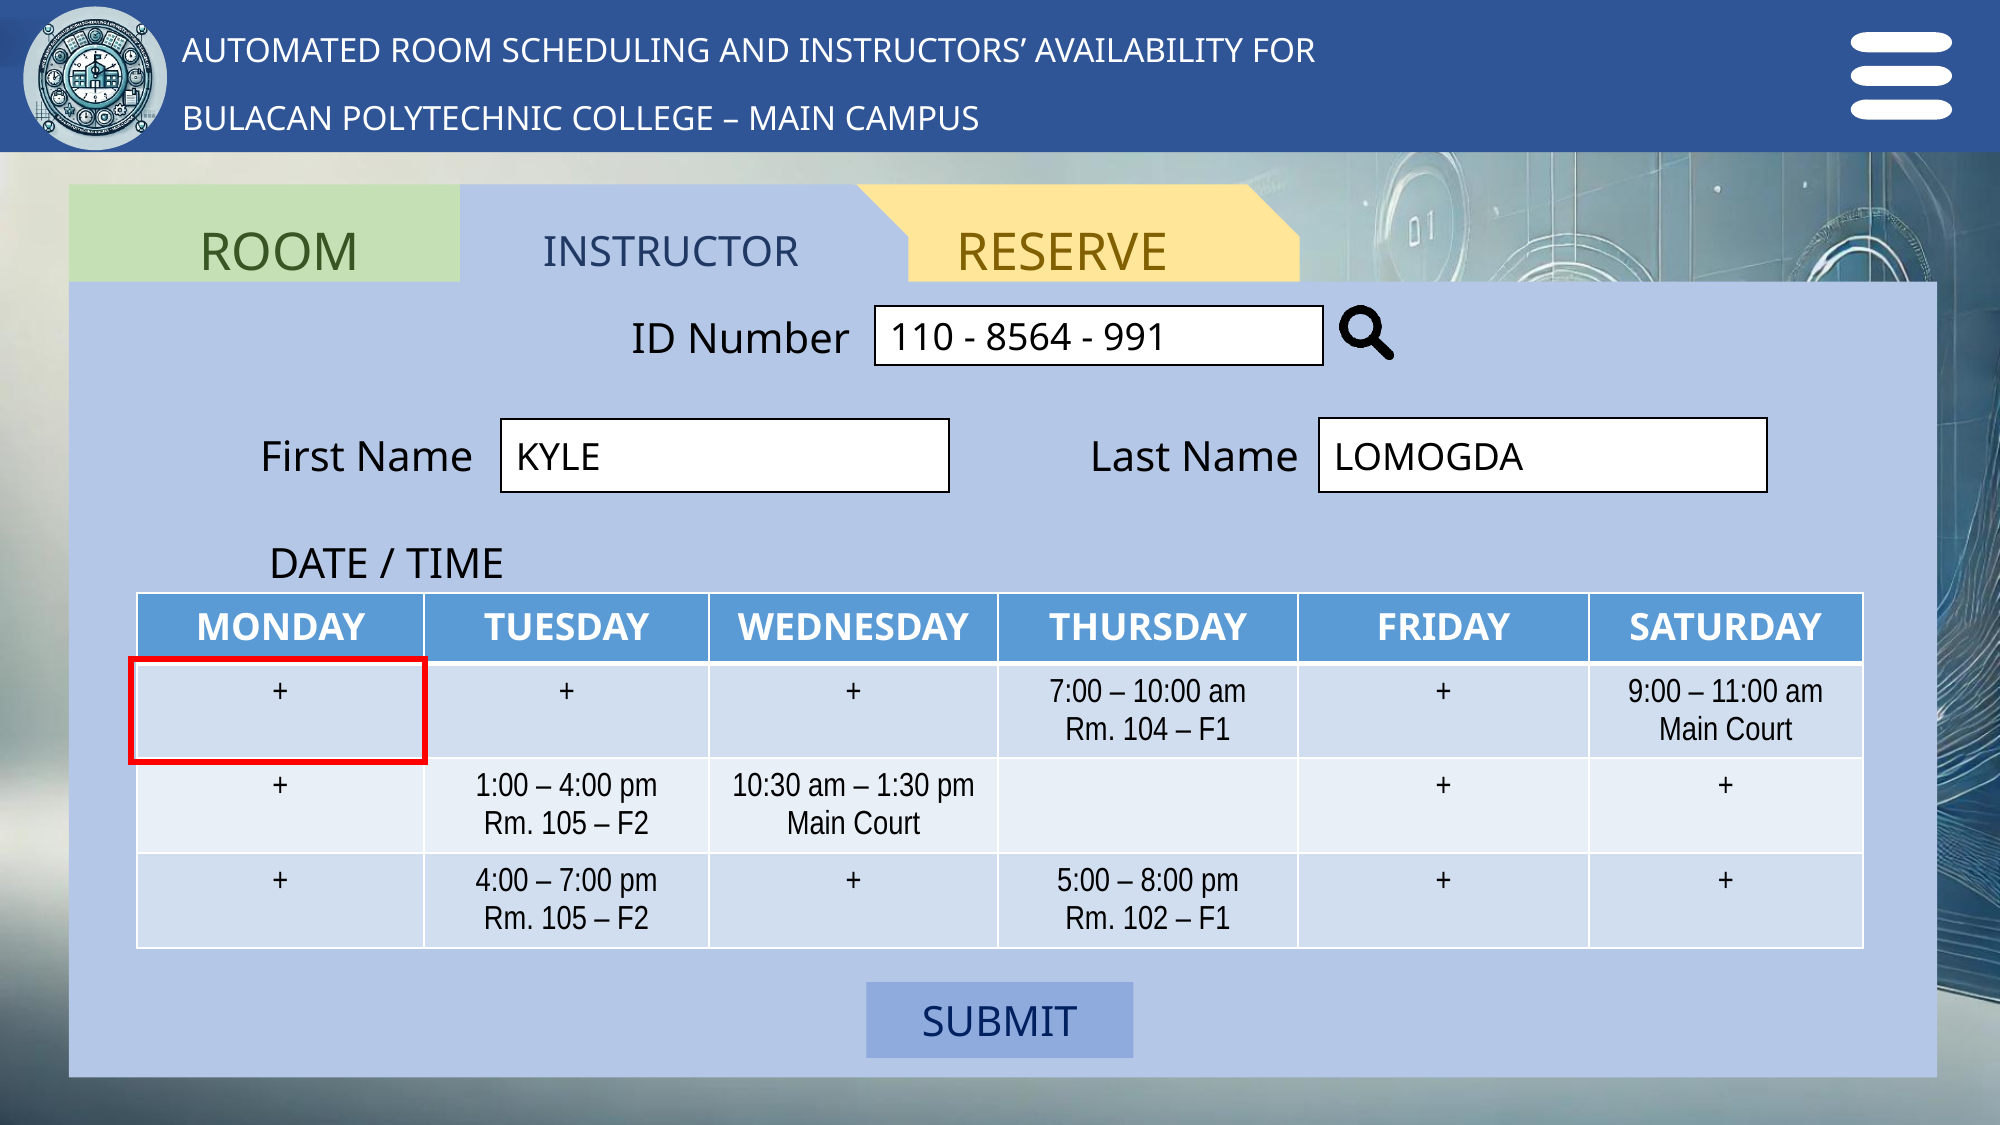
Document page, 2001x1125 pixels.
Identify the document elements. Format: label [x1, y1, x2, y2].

text_box [67, 183, 1938, 1078]
text_box [0, 0, 2000, 153]
picture [23, 6, 167, 151]
picture [0, 153, 2000, 1125]
